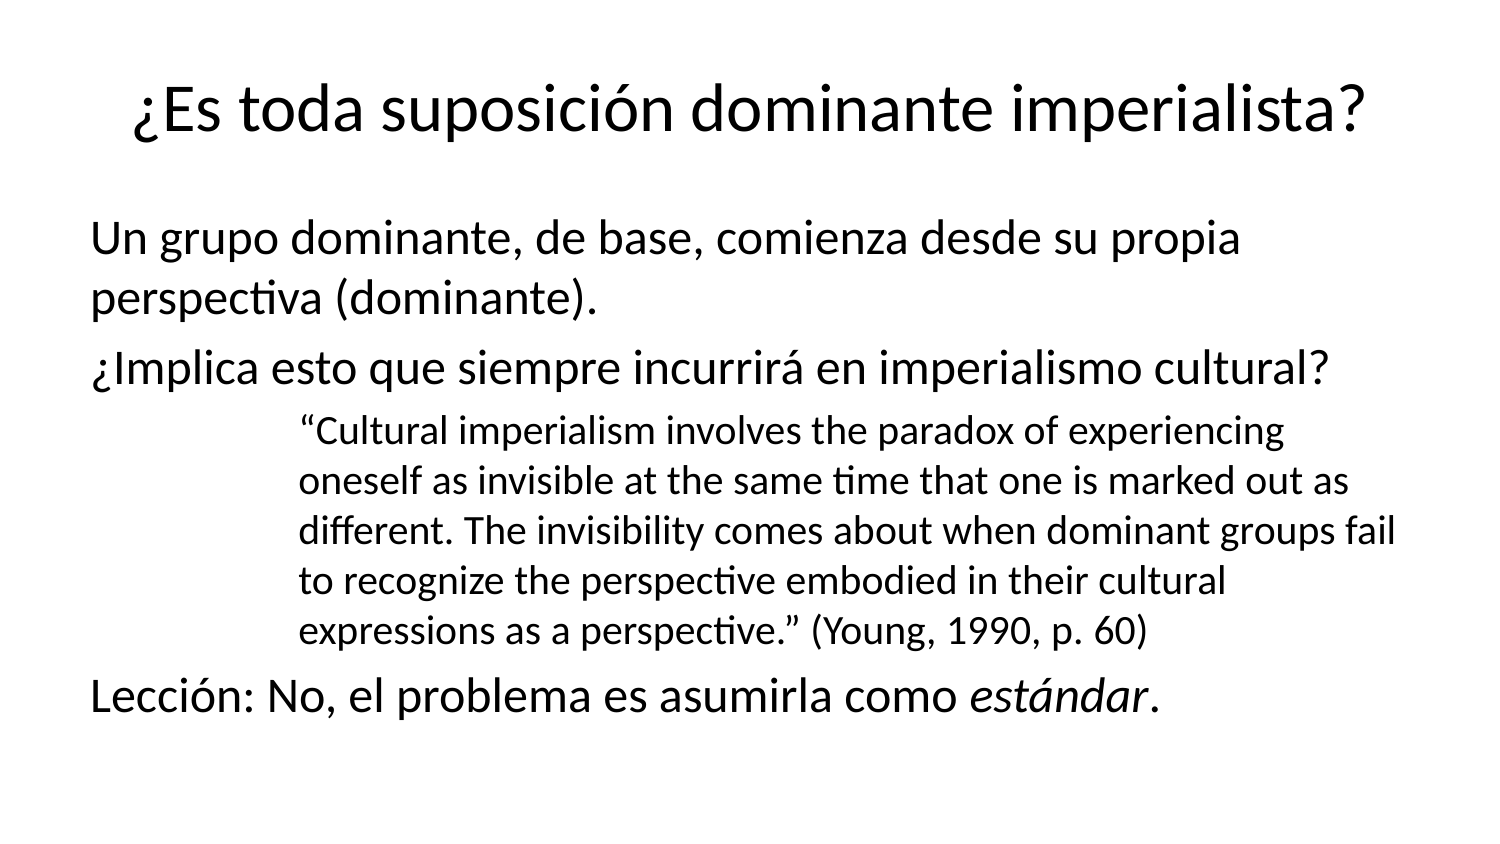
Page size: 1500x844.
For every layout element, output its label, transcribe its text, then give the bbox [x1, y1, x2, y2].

list Un grupo dominante, de base, comienza desde su propia perspectiva (dominante). ¿Implica esto que siempre incurrirá en imperialismo cultural? “Cultural imperialism involves the paradox of experiencing oneself as invisible at the same time that one is marked out as different. The invisibility comes about when dominant groups fail to recognize the perspective embodied in their cultural expressions as a perspective.” (Young, 1990, p. 60) Lección: No, el problema es asumirla como estándar. [75, 196, 1425, 754]
title ¿Es toda suposición dominante imperialista? [75, 33, 1425, 175]
